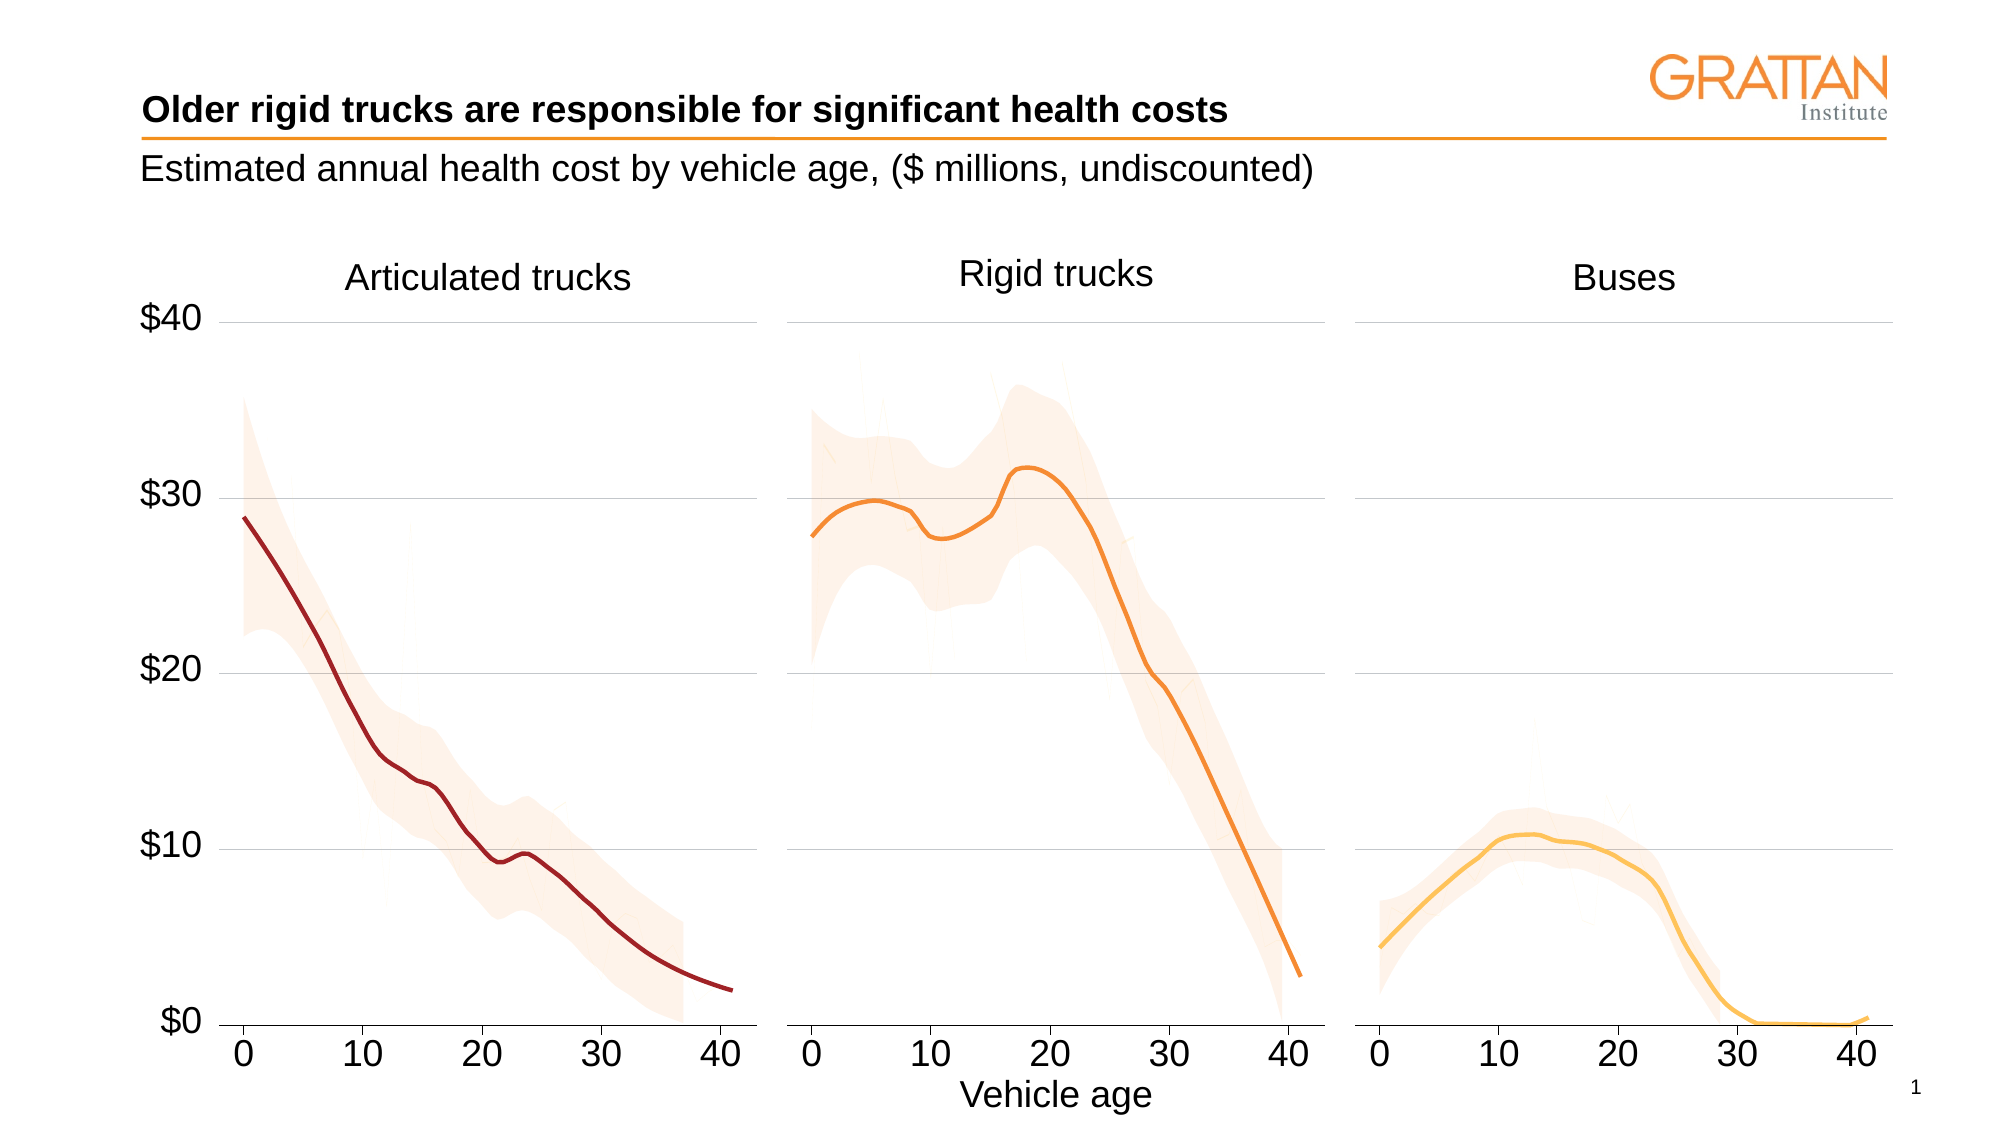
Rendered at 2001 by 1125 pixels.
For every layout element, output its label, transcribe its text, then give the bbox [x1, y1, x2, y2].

list Estimated annual health cost by vehicle age, ($ millions, undiscounted) [139, 148, 1888, 191]
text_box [139, 231, 1912, 1125]
title Older rigid trucks are responsible for significant health costs [141, 30, 1625, 131]
picture [1650, 54, 1887, 120]
